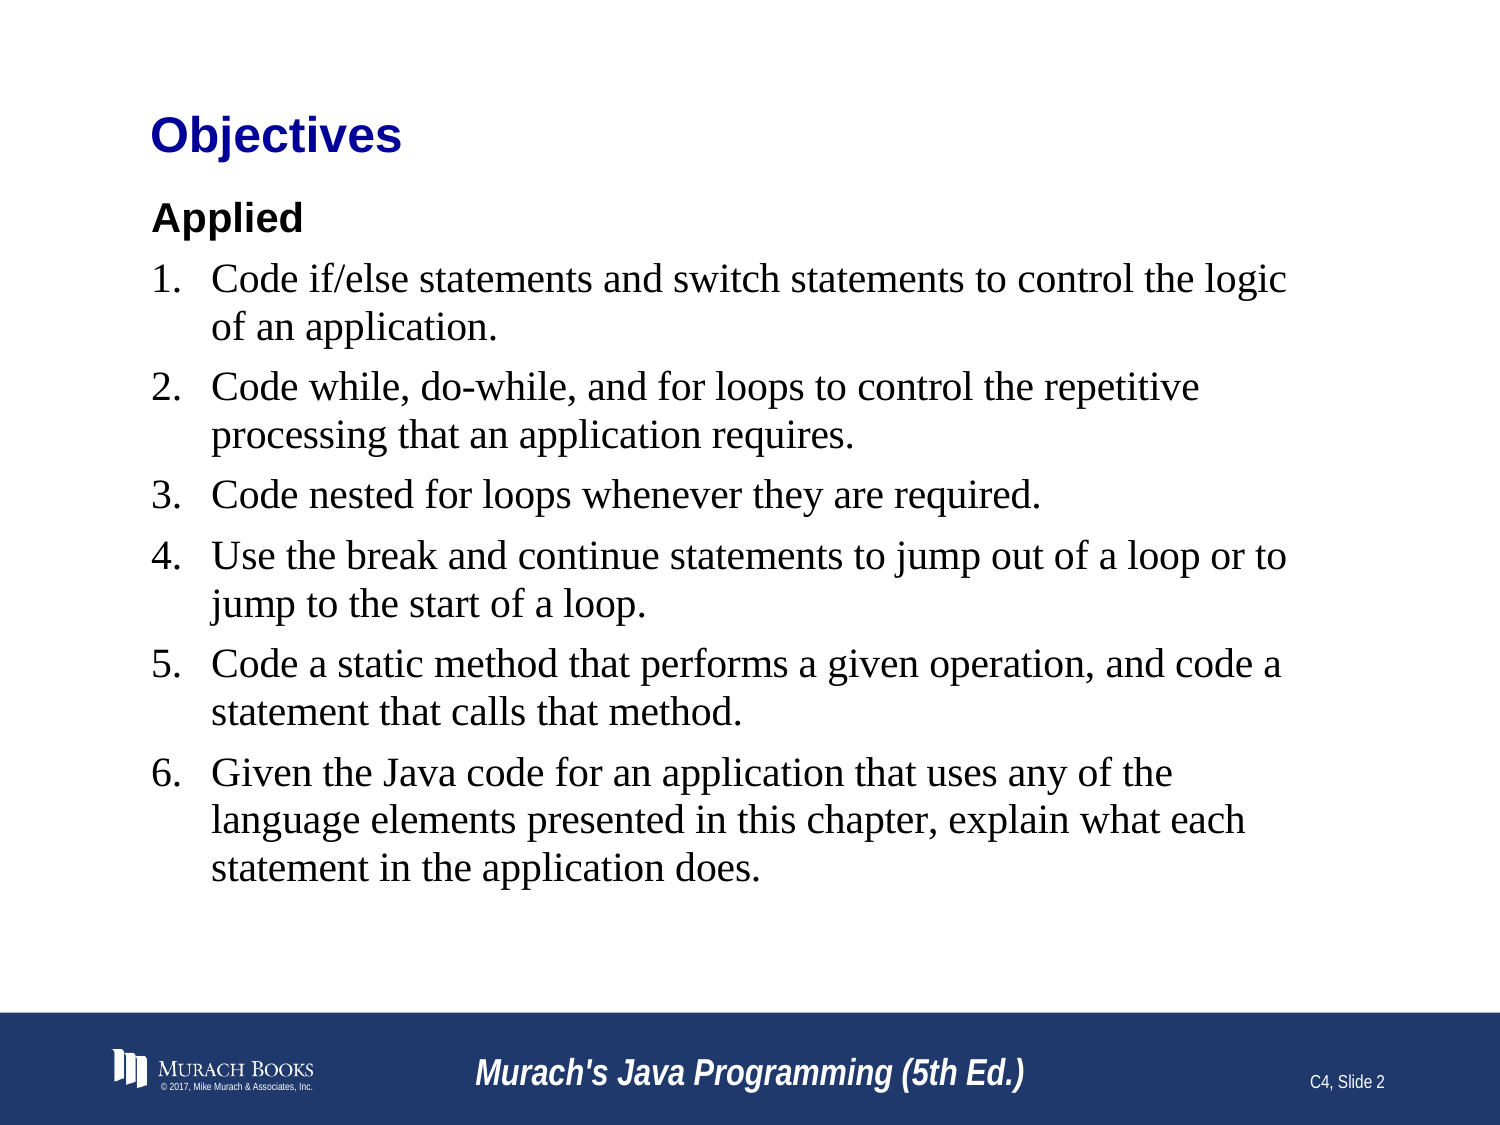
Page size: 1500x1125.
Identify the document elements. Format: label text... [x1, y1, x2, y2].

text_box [151, 162, 1350, 905]
slide_number C4, Slide 2 [1087, 1025, 1400, 1100]
footer © 2017, Mike Murach & Associates, Inc. [12, 1025, 463, 1100]
slide_number Murach's Java Programming (5th Ed.) [463, 1025, 1050, 1100]
title Objectives [150, 102, 1350, 161]
